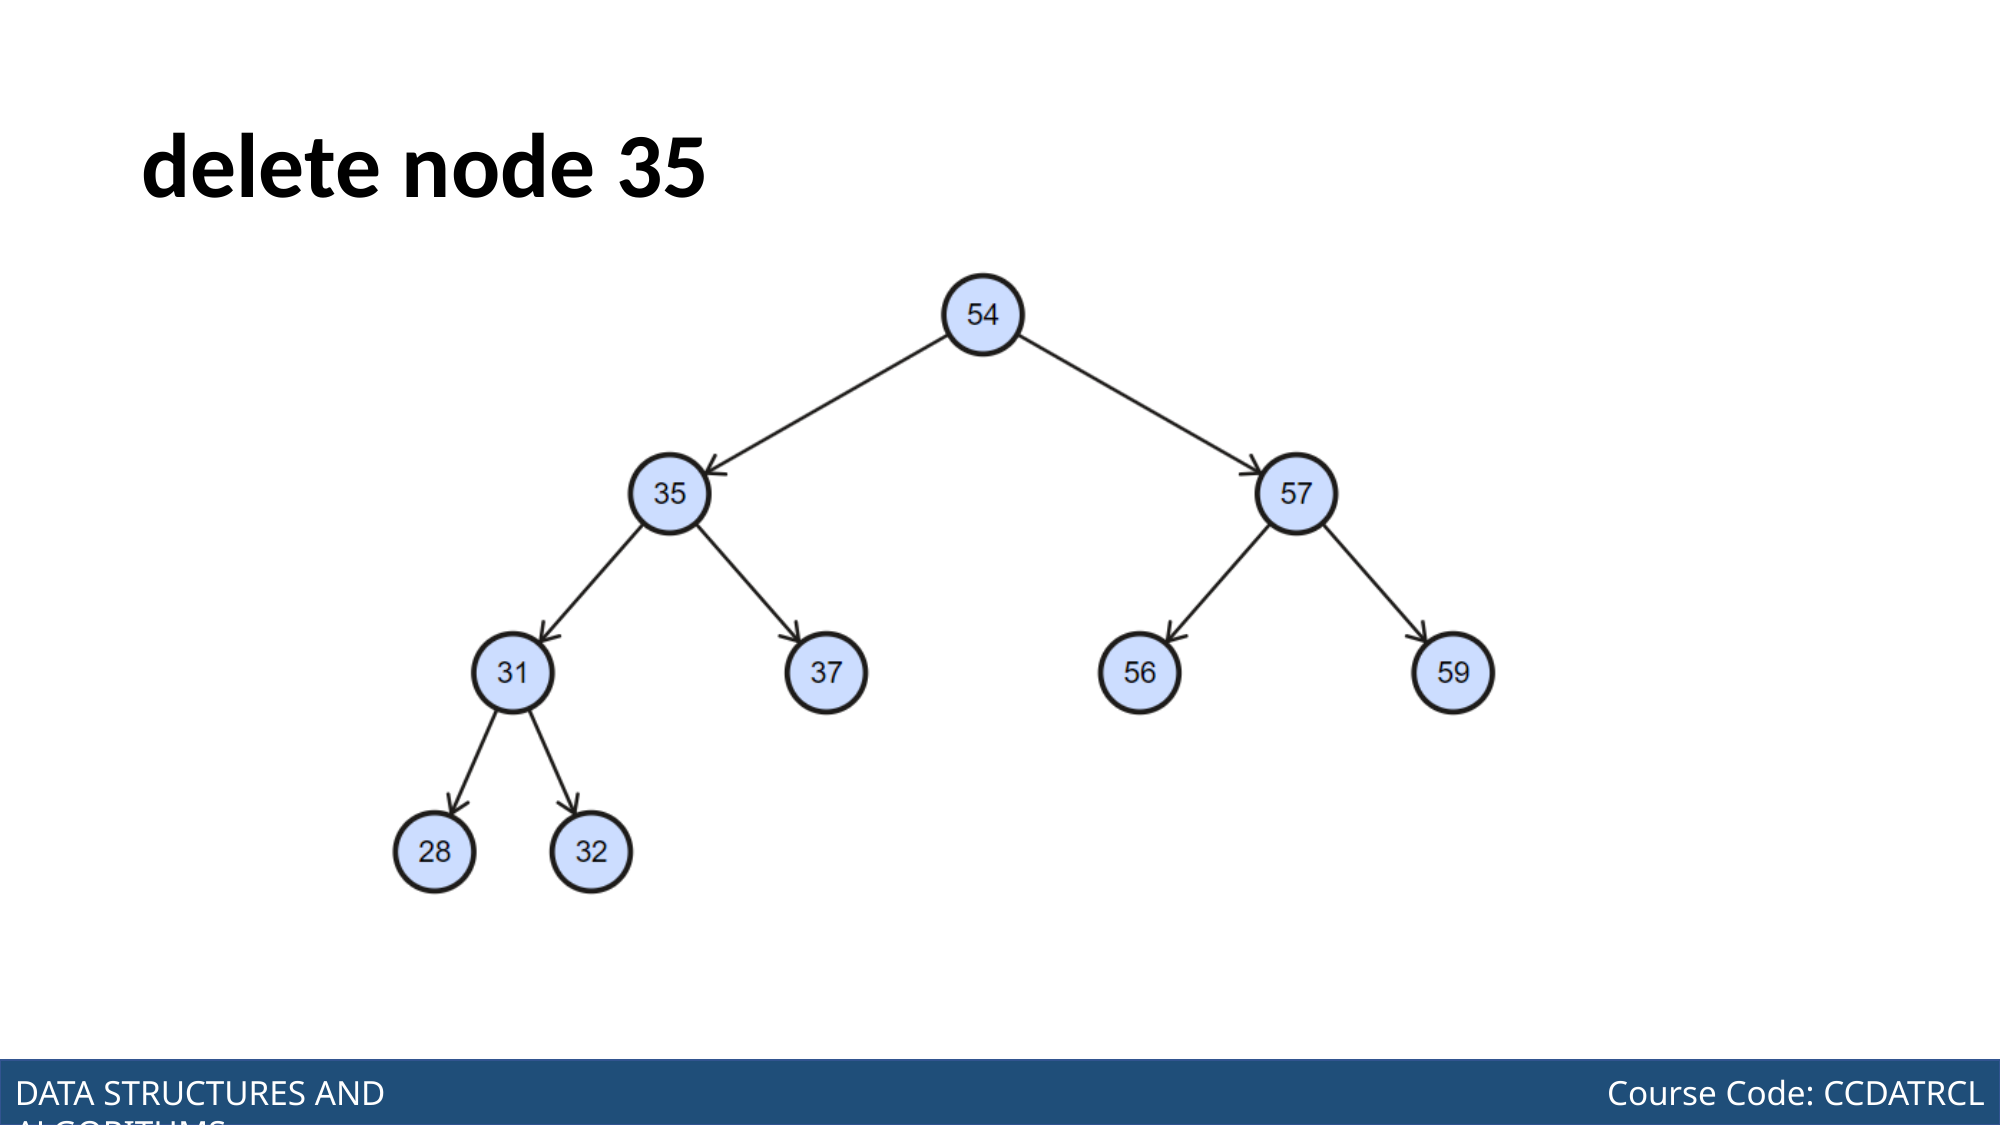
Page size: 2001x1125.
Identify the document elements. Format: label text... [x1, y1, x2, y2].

text_box Course Code: CCDATRCL [1516, 1064, 2000, 1120]
picture [378, 252, 1517, 928]
title delete node 35 [126, 59, 1852, 278]
text_box DATA STRUCTURES AND ALGORITHMS [0, 1064, 595, 1125]
text_box [0, 1059, 2000, 1125]
